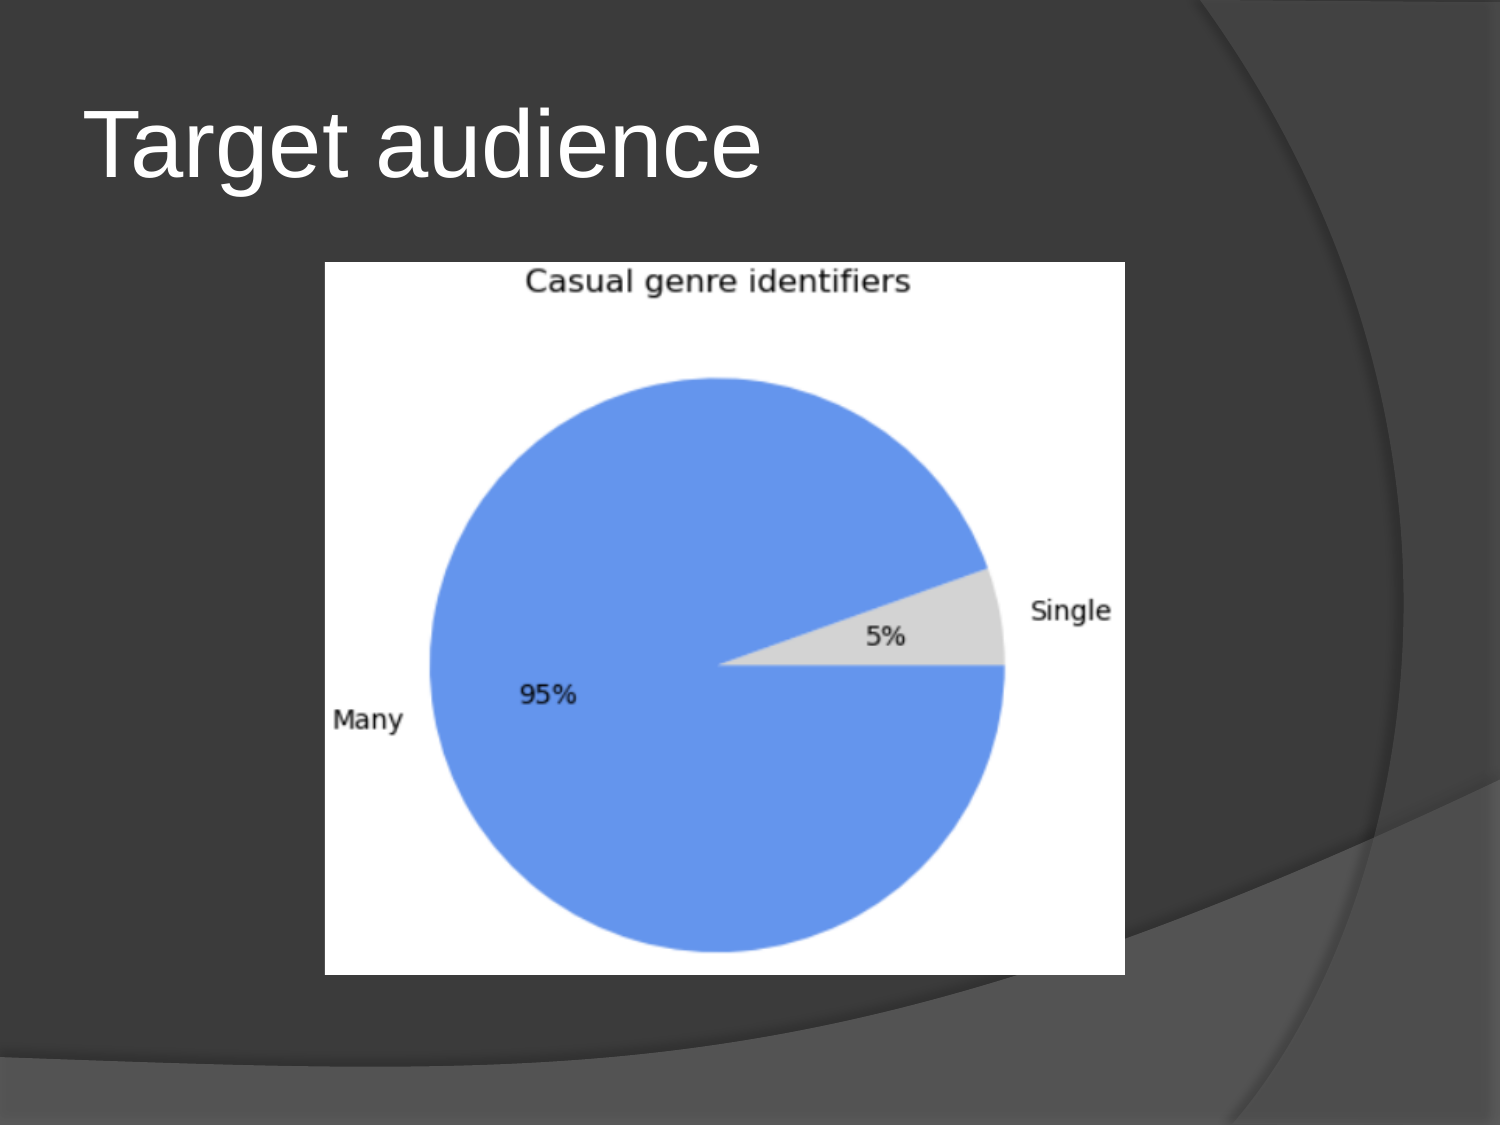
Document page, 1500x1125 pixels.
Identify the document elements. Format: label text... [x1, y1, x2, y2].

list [324, 262, 1126, 976]
title Target audience [75, 45, 1300, 233]
